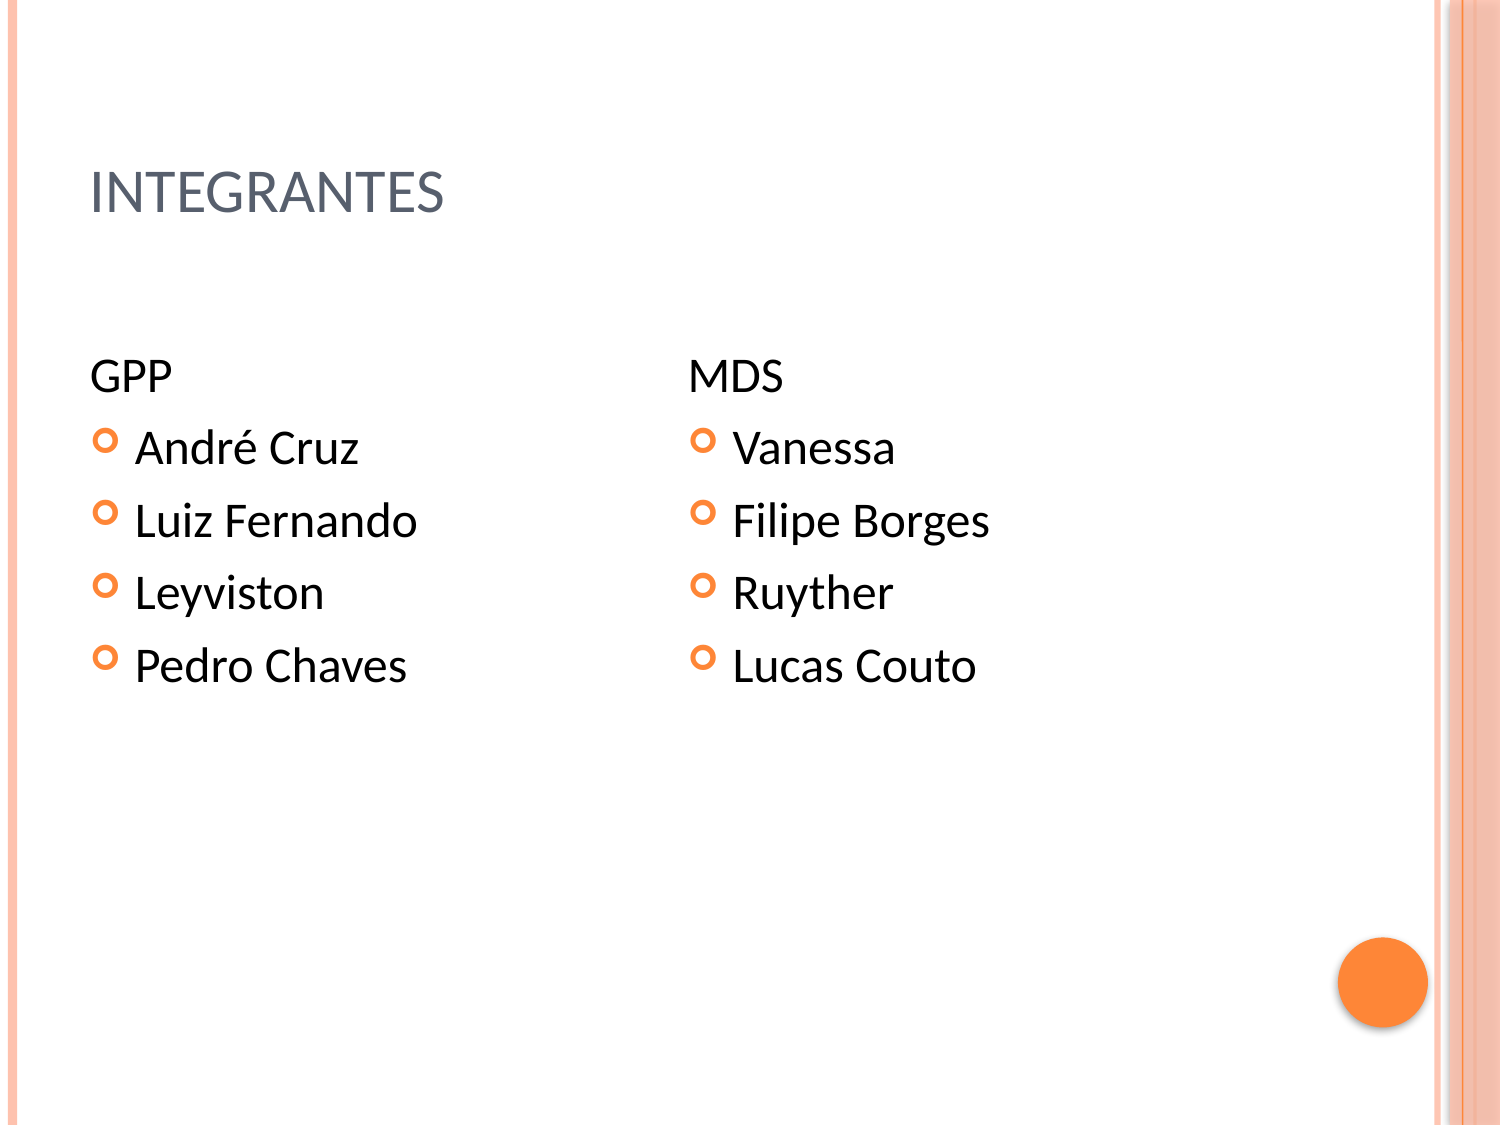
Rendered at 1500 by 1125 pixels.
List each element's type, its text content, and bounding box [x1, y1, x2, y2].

list GPP André Cruz Luiz Fernando Leyviston Pedro Chaves MDS Vanessa Filipe Borges Ruyther Lucas Couto [75, 262, 1300, 1062]
title Integrantes [75, 45, 1300, 233]
